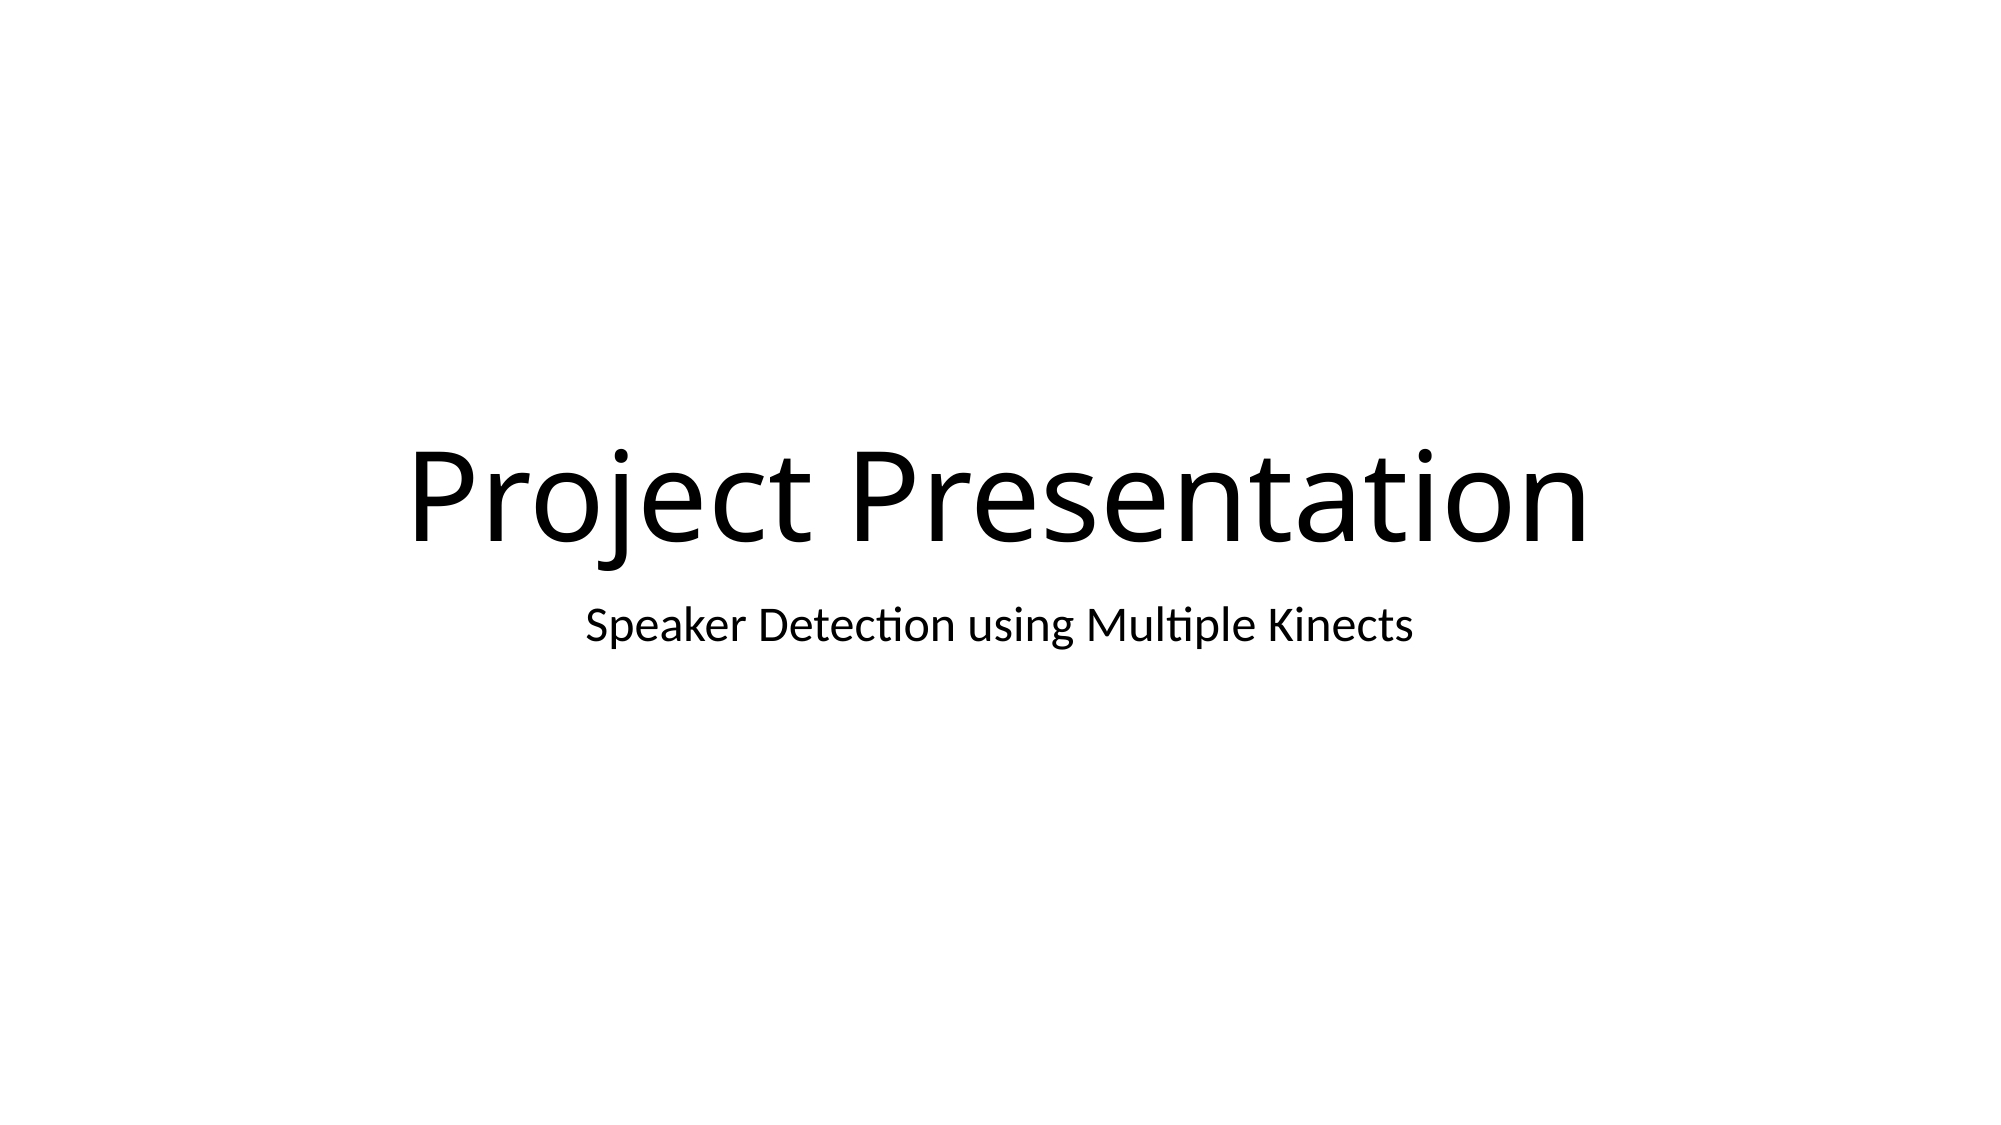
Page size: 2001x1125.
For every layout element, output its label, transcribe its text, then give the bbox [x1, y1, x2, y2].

subtitle Speaker Detection using Multiple Kinects [249, 590, 1750, 863]
title Project Presentation [249, 184, 1750, 576]
